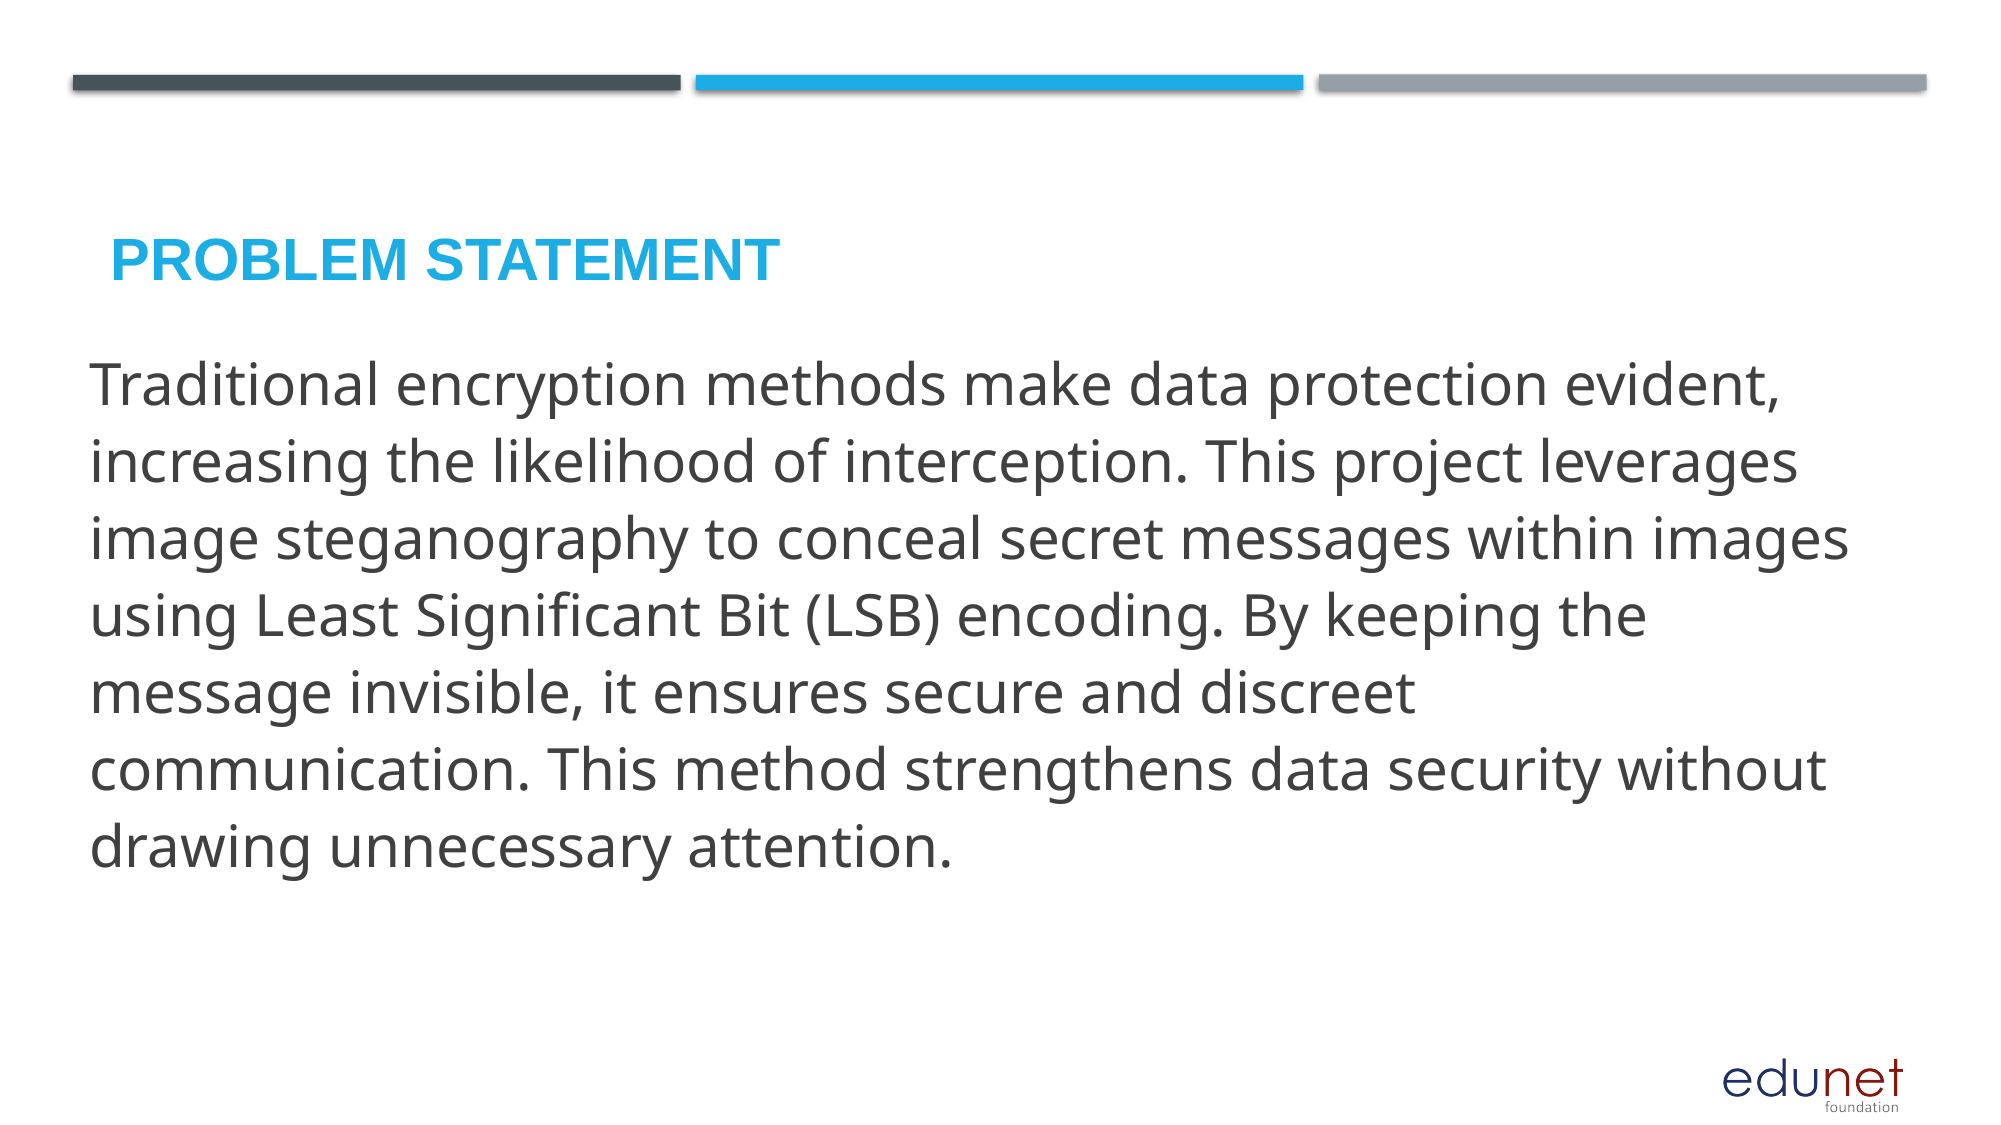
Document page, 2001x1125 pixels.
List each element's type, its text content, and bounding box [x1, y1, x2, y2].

title Problem Statement [95, 212, 1905, 300]
picture [1719, 1056, 1905, 1116]
list Traditional encryption methods make data protection evident, increasing the likelihood of interception. This project leverages image steganography to conceal secret messages within images using Least Significant Bit (LSB) encoding. By keeping the message invisible, it ensures secure and discreet communication. This method strengthens data security without drawing unnecessary attention. [74, 226, 1884, 993]
